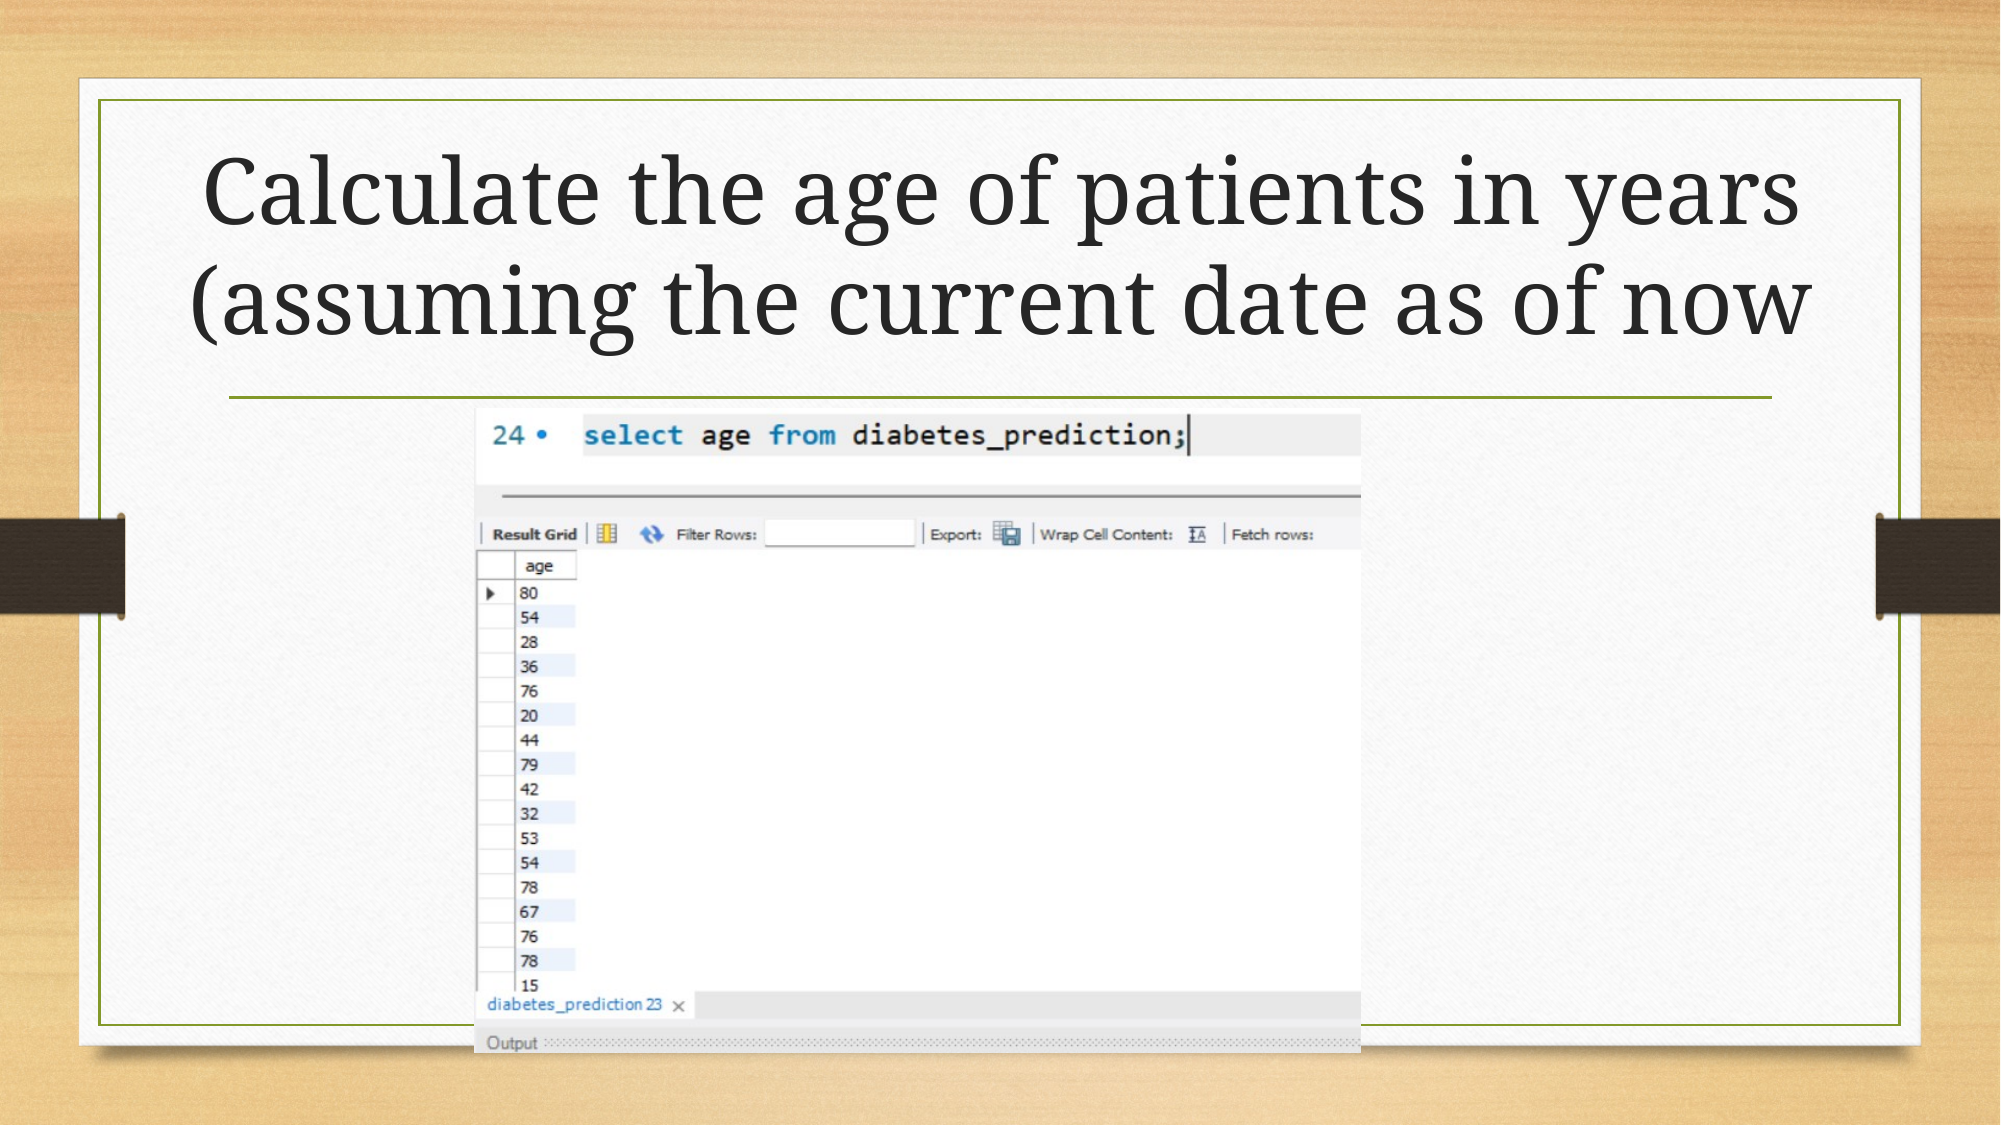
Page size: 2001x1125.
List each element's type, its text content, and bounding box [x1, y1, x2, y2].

picture [0, 0, 2001, 1125]
title Calculate the age of patients in years (assuming the current date as of now [143, 129, 1858, 353]
